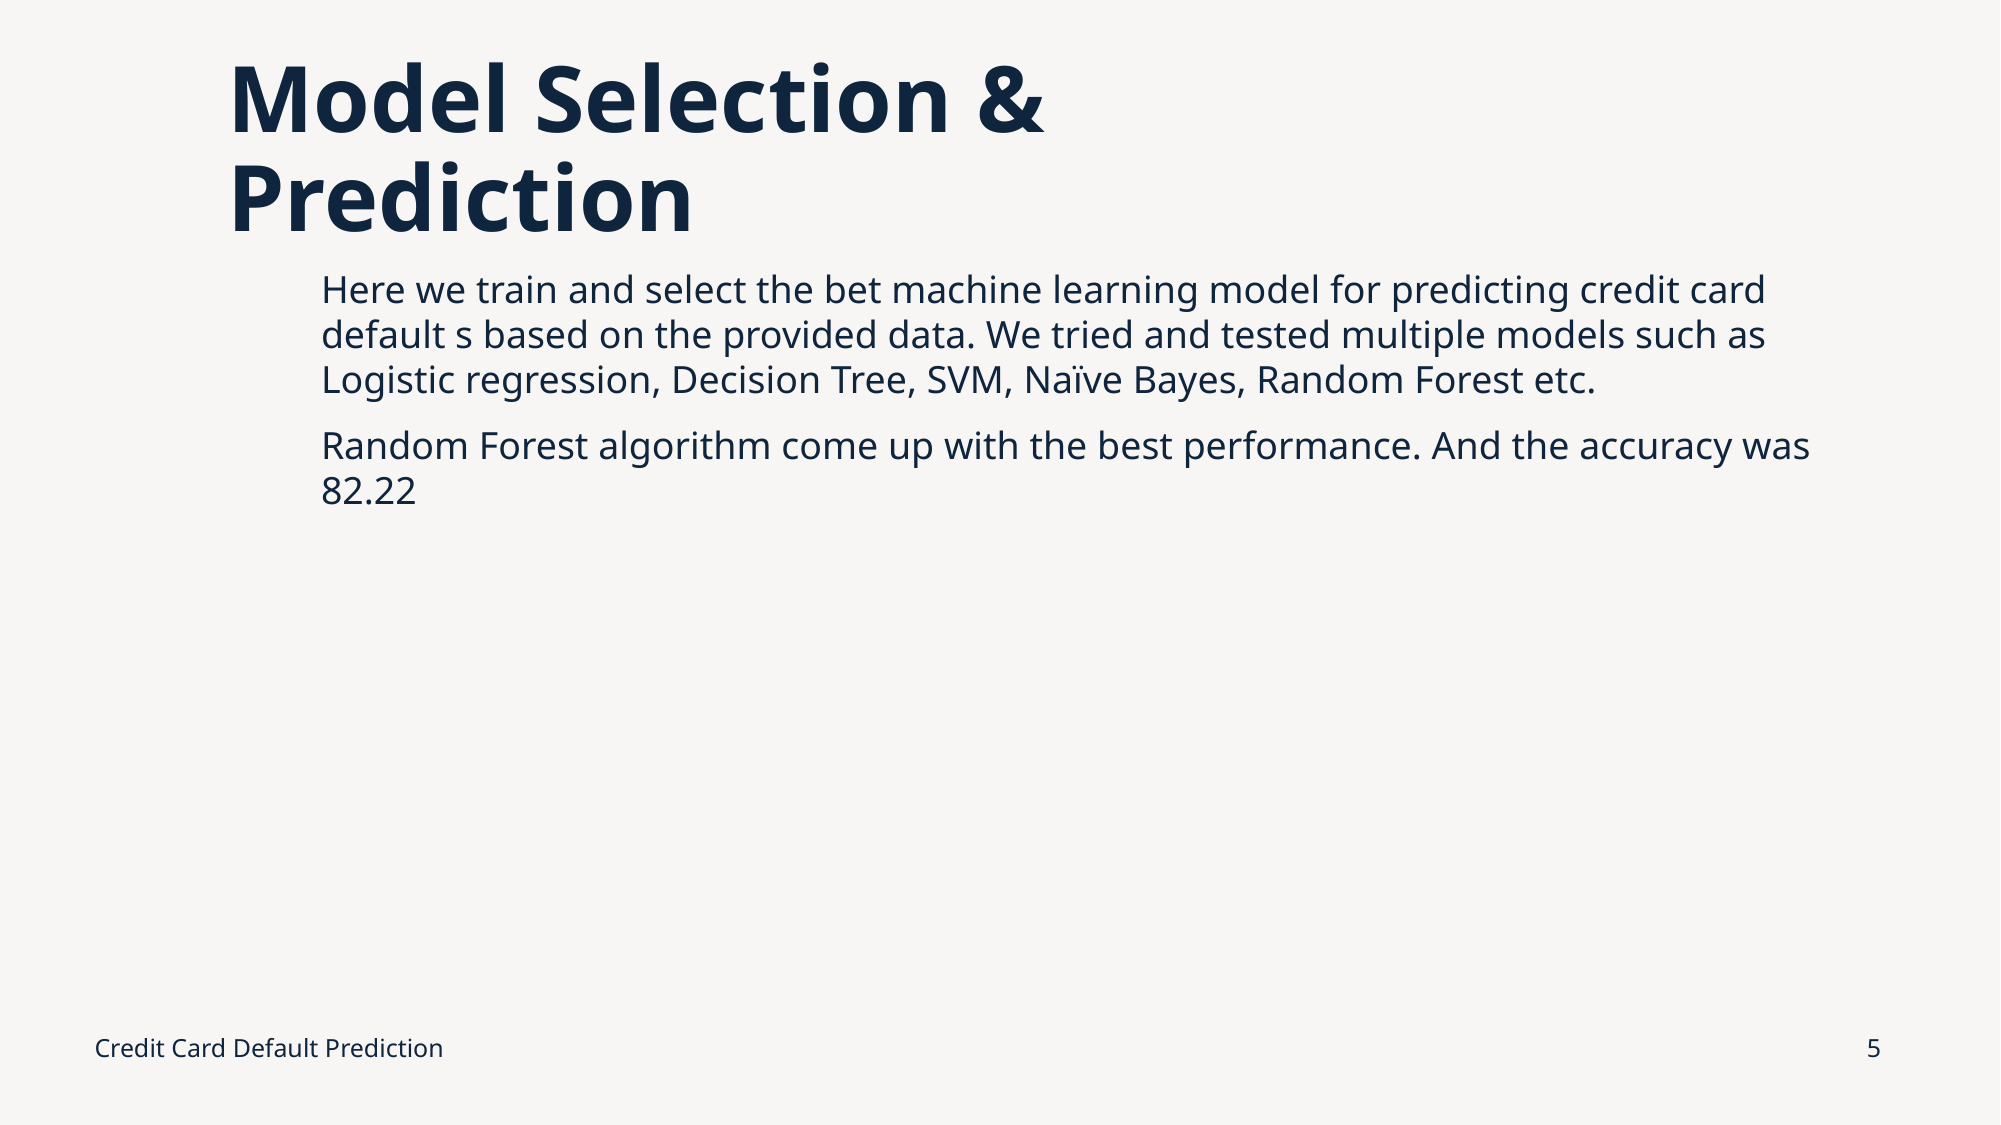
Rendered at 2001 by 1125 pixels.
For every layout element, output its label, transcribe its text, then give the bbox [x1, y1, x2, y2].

footer Credit Card Default Prediction [79, 1020, 755, 1080]
title Model Selection & Prediction [212, 103, 1422, 201]
slide_number 5 [1836, 1020, 1912, 1080]
list Here we train and select the bet machine learning model for predicting credit card default s based on the provided data. We tried and tested multiple models such as Logistic regression, Decision Tree, SVM, Naïve Bayes, Random Forest etc. Random Forest algorithm come up with the best performance. And the accuracy was 82.22 [306, 258, 1860, 737]
